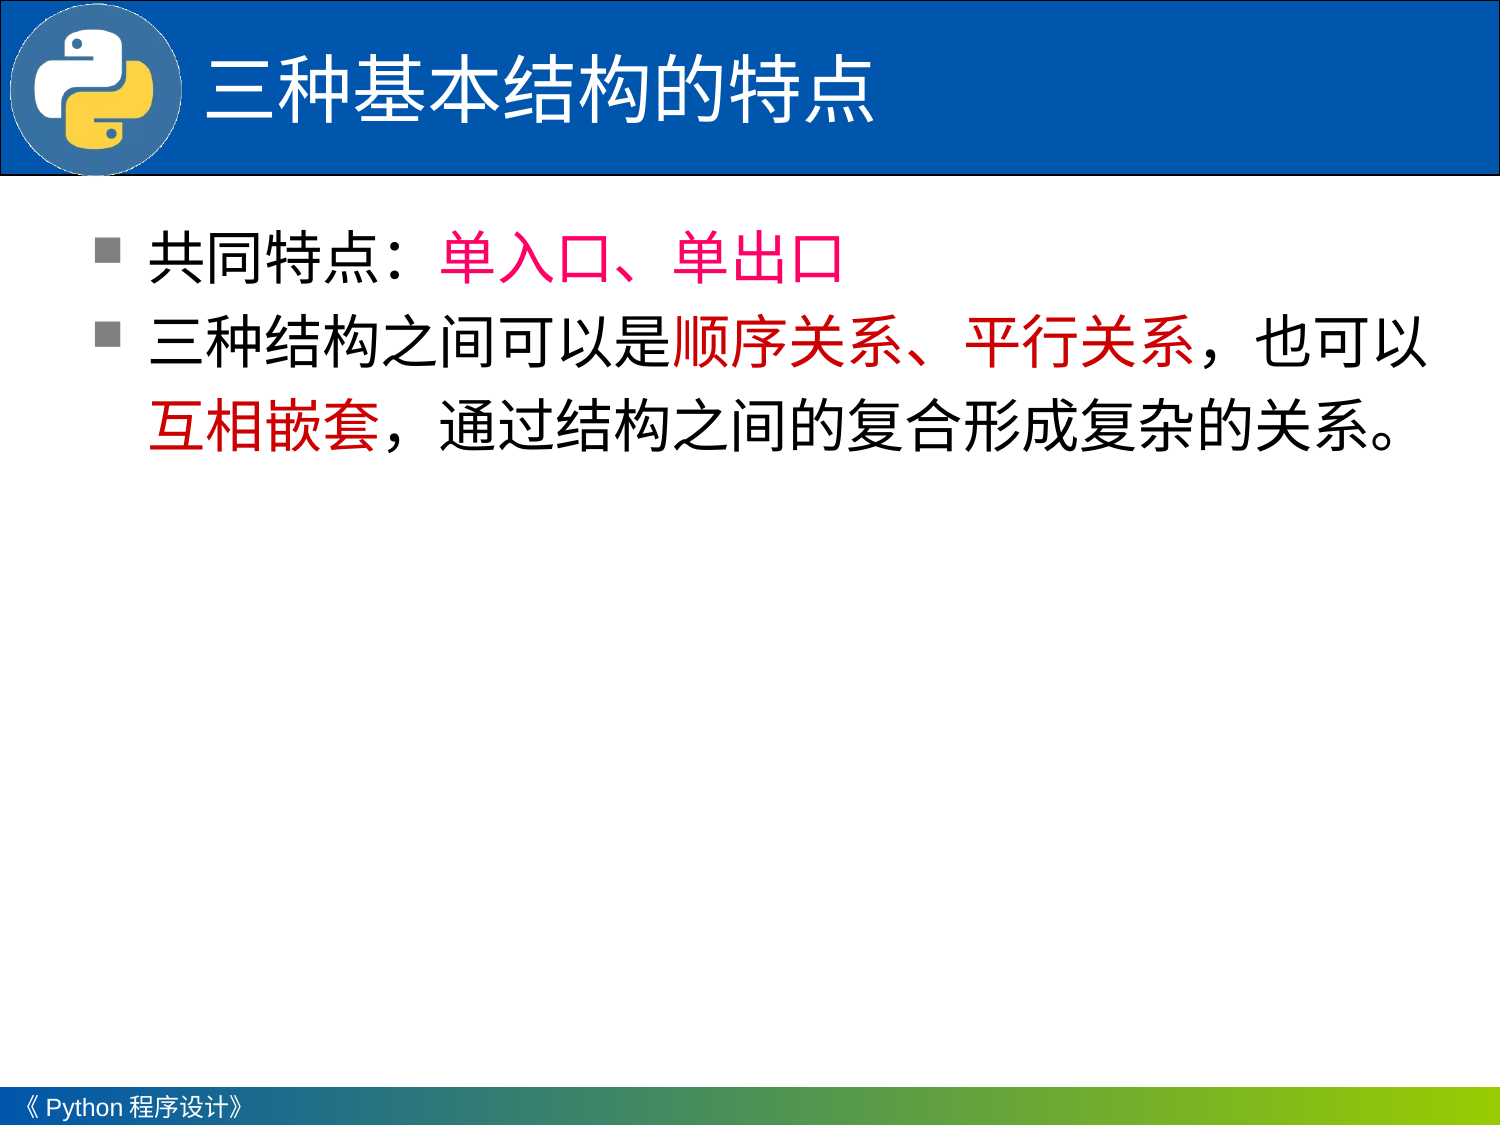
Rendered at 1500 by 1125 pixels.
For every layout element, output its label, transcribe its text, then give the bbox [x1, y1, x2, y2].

picture [5, 0, 184, 178]
text_box 共同特点：单入口、单出口 三种结构之间可以是顺序关系、平行关系，也可以互相嵌套，通过结构之间的复合形成复杂的关系。 [76, 200, 1447, 752]
title 三种基本结构的特点 [187, 12, 1500, 163]
